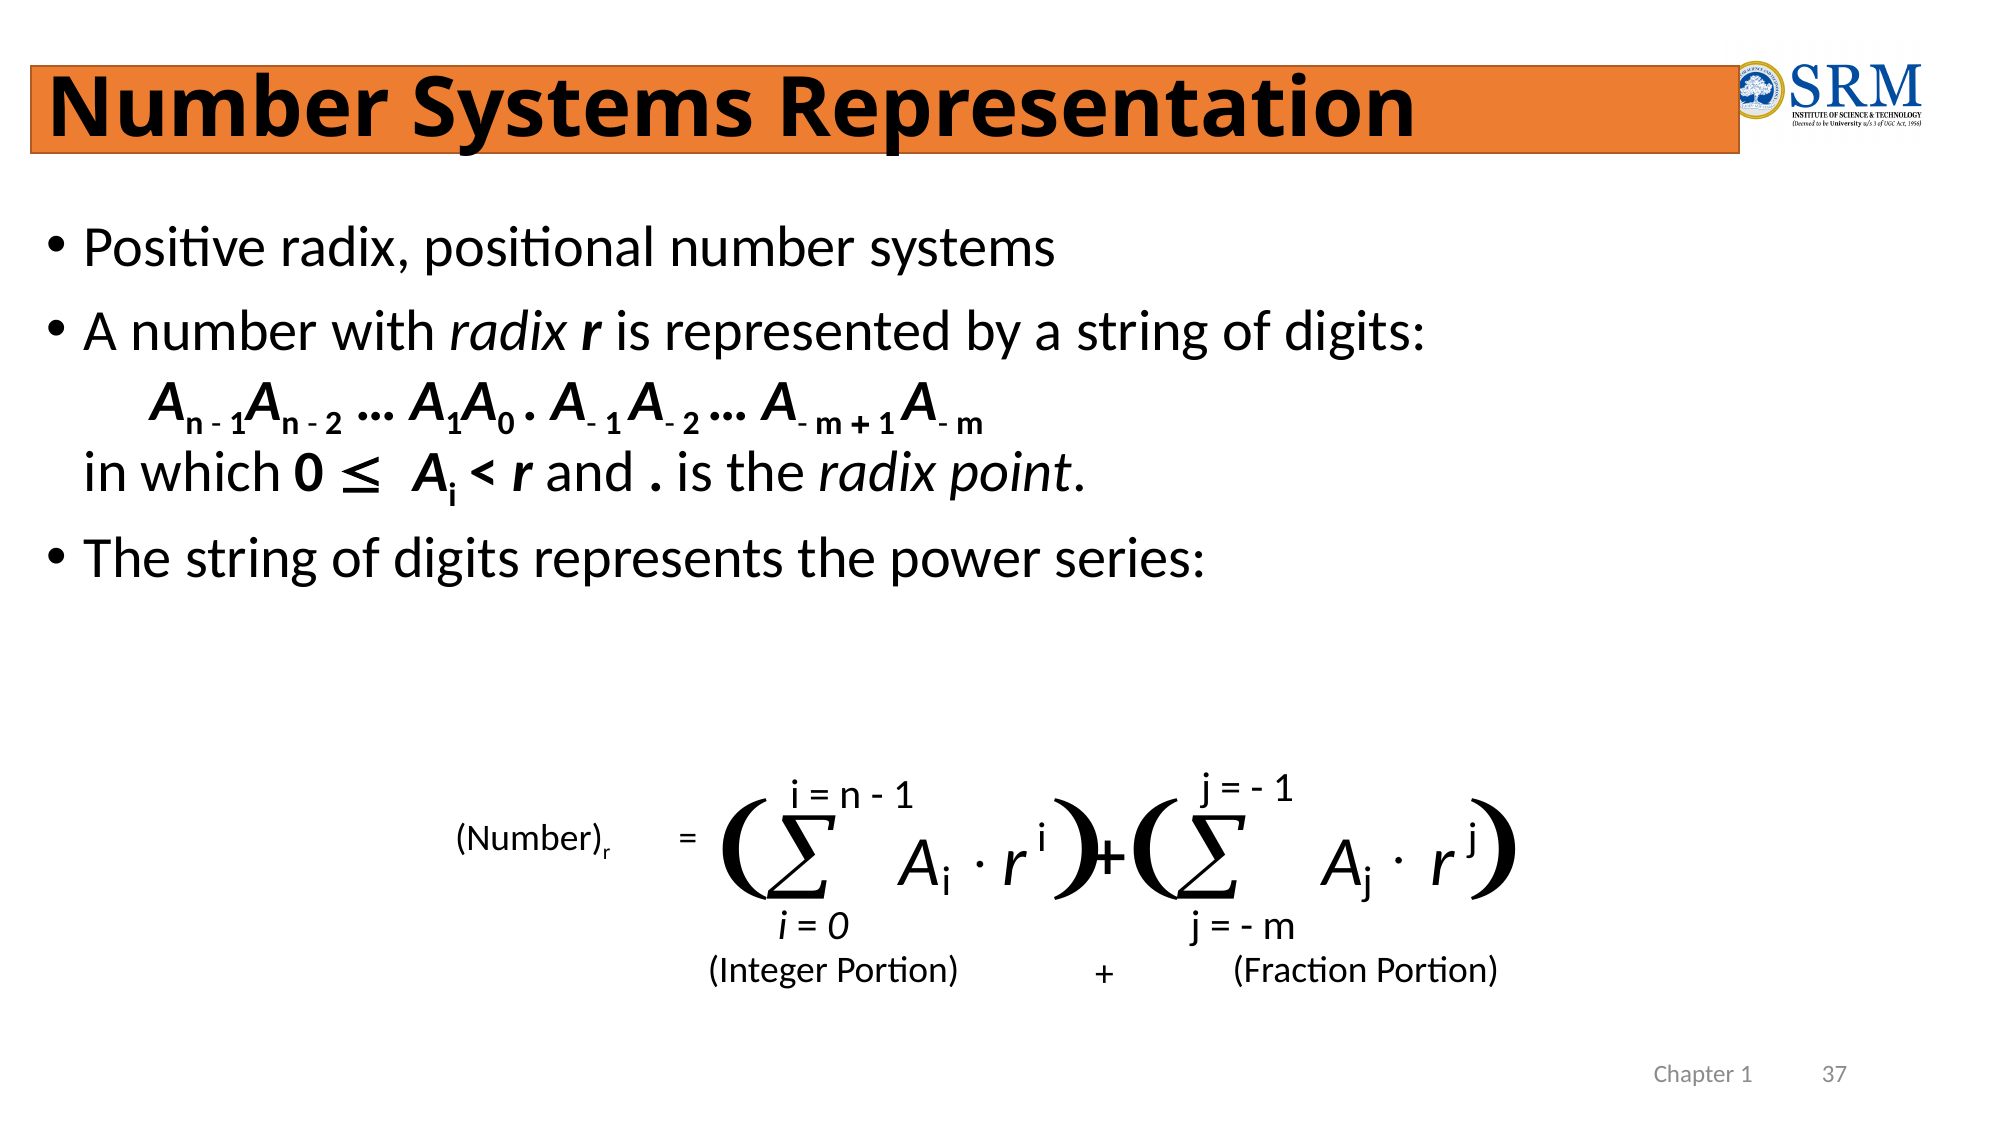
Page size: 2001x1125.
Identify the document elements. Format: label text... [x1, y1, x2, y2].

list Positive radix, positional number systems A number with radix r is represented by a string of digits: An - 1An - 2 … A1A0 . A- 1 A- 2 … A- m + 1 A- m in which 0 £ Ai < r and . is the radix point. The string of digits represents the power series: [31, 208, 1886, 1034]
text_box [444, 759, 1614, 995]
picture [1723, 37, 1926, 151]
slide_number Chapter 1 37 [1412, 1042, 1863, 1103]
title Number Systems Representation [30, 65, 1740, 154]
